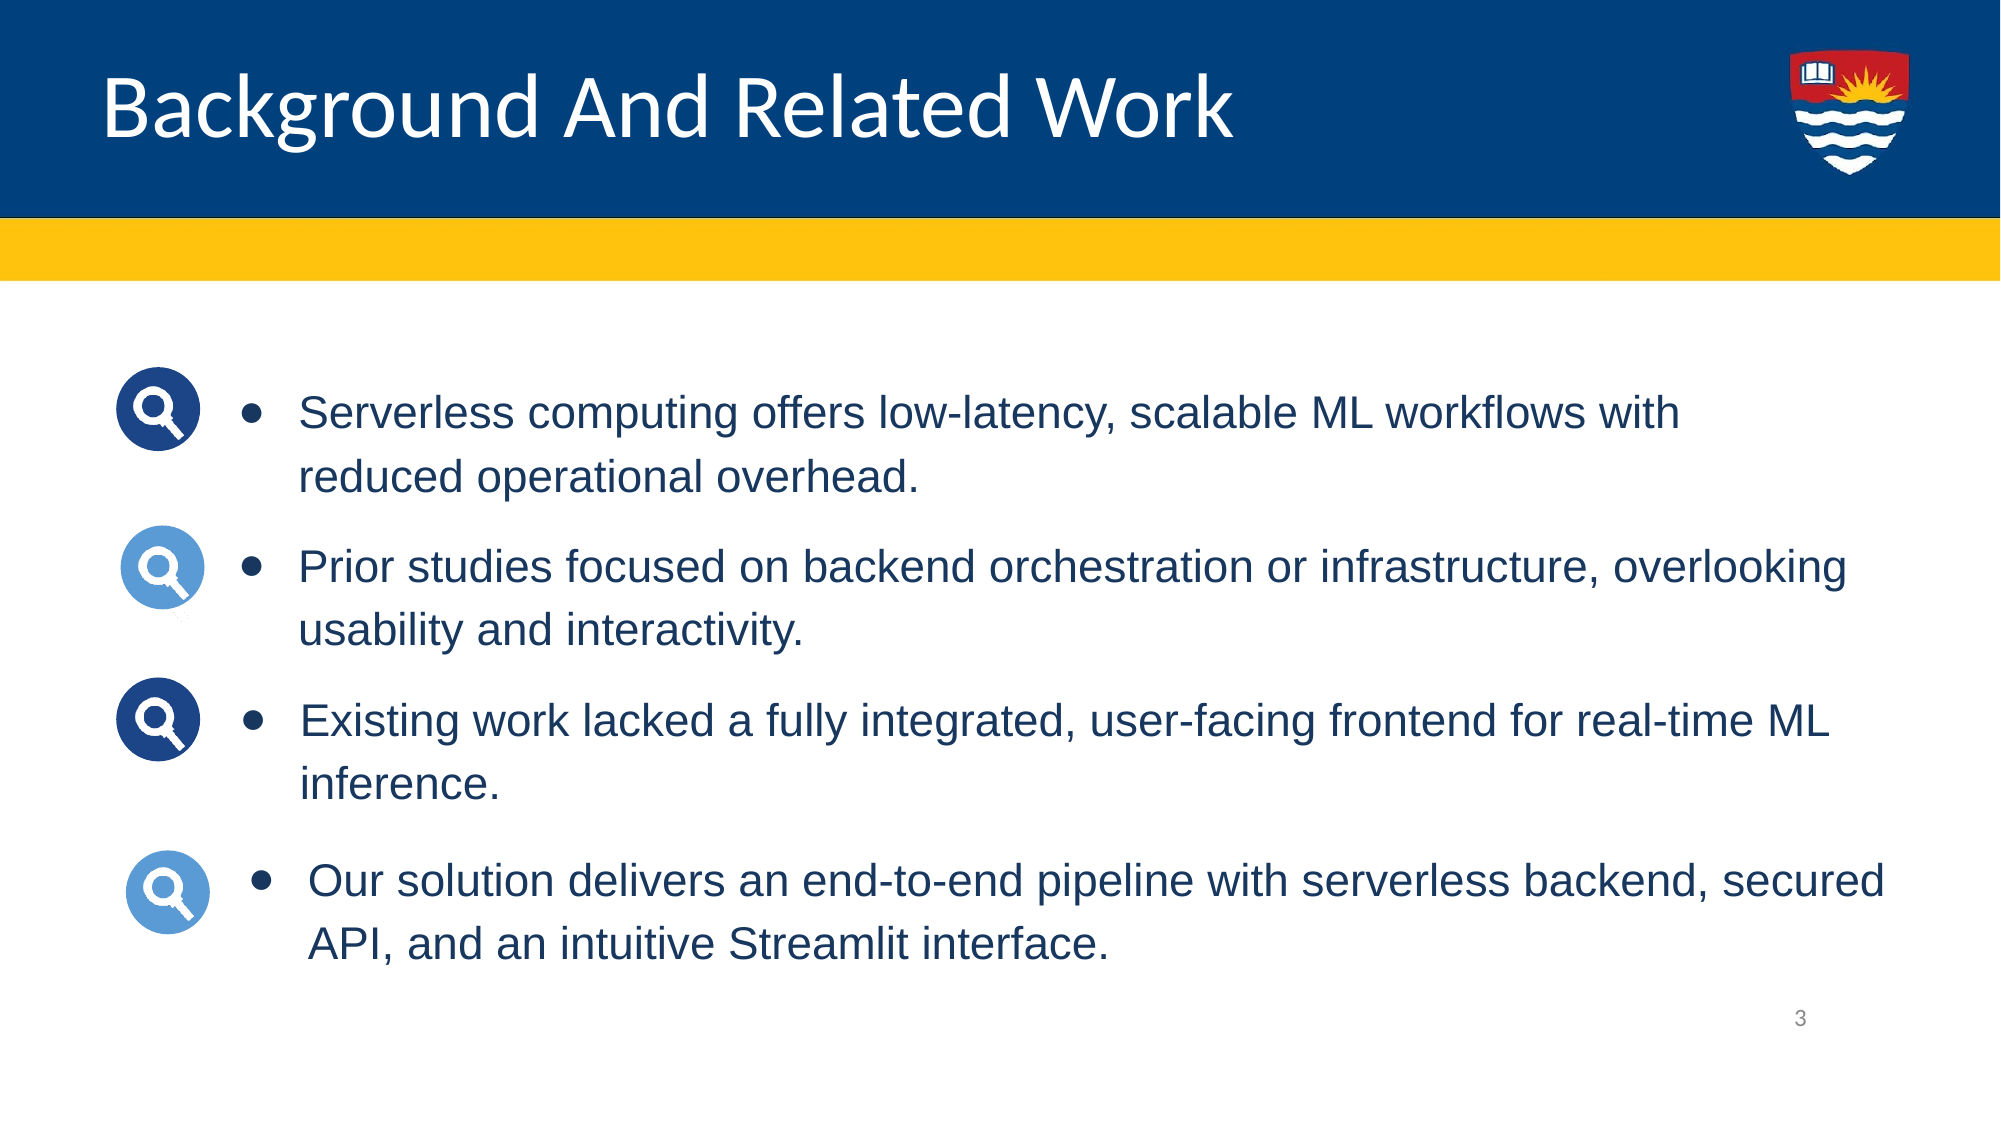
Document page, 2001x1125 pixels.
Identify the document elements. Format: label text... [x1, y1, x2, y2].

picture [0, 0, 2001, 1125]
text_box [125, 834, 1960, 987]
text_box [115, 366, 1863, 519]
title Background And Related Work [86, 0, 1812, 217]
slide_number 3 [1371, 998, 1822, 1047]
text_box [120, 520, 1950, 671]
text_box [115, 674, 1952, 826]
